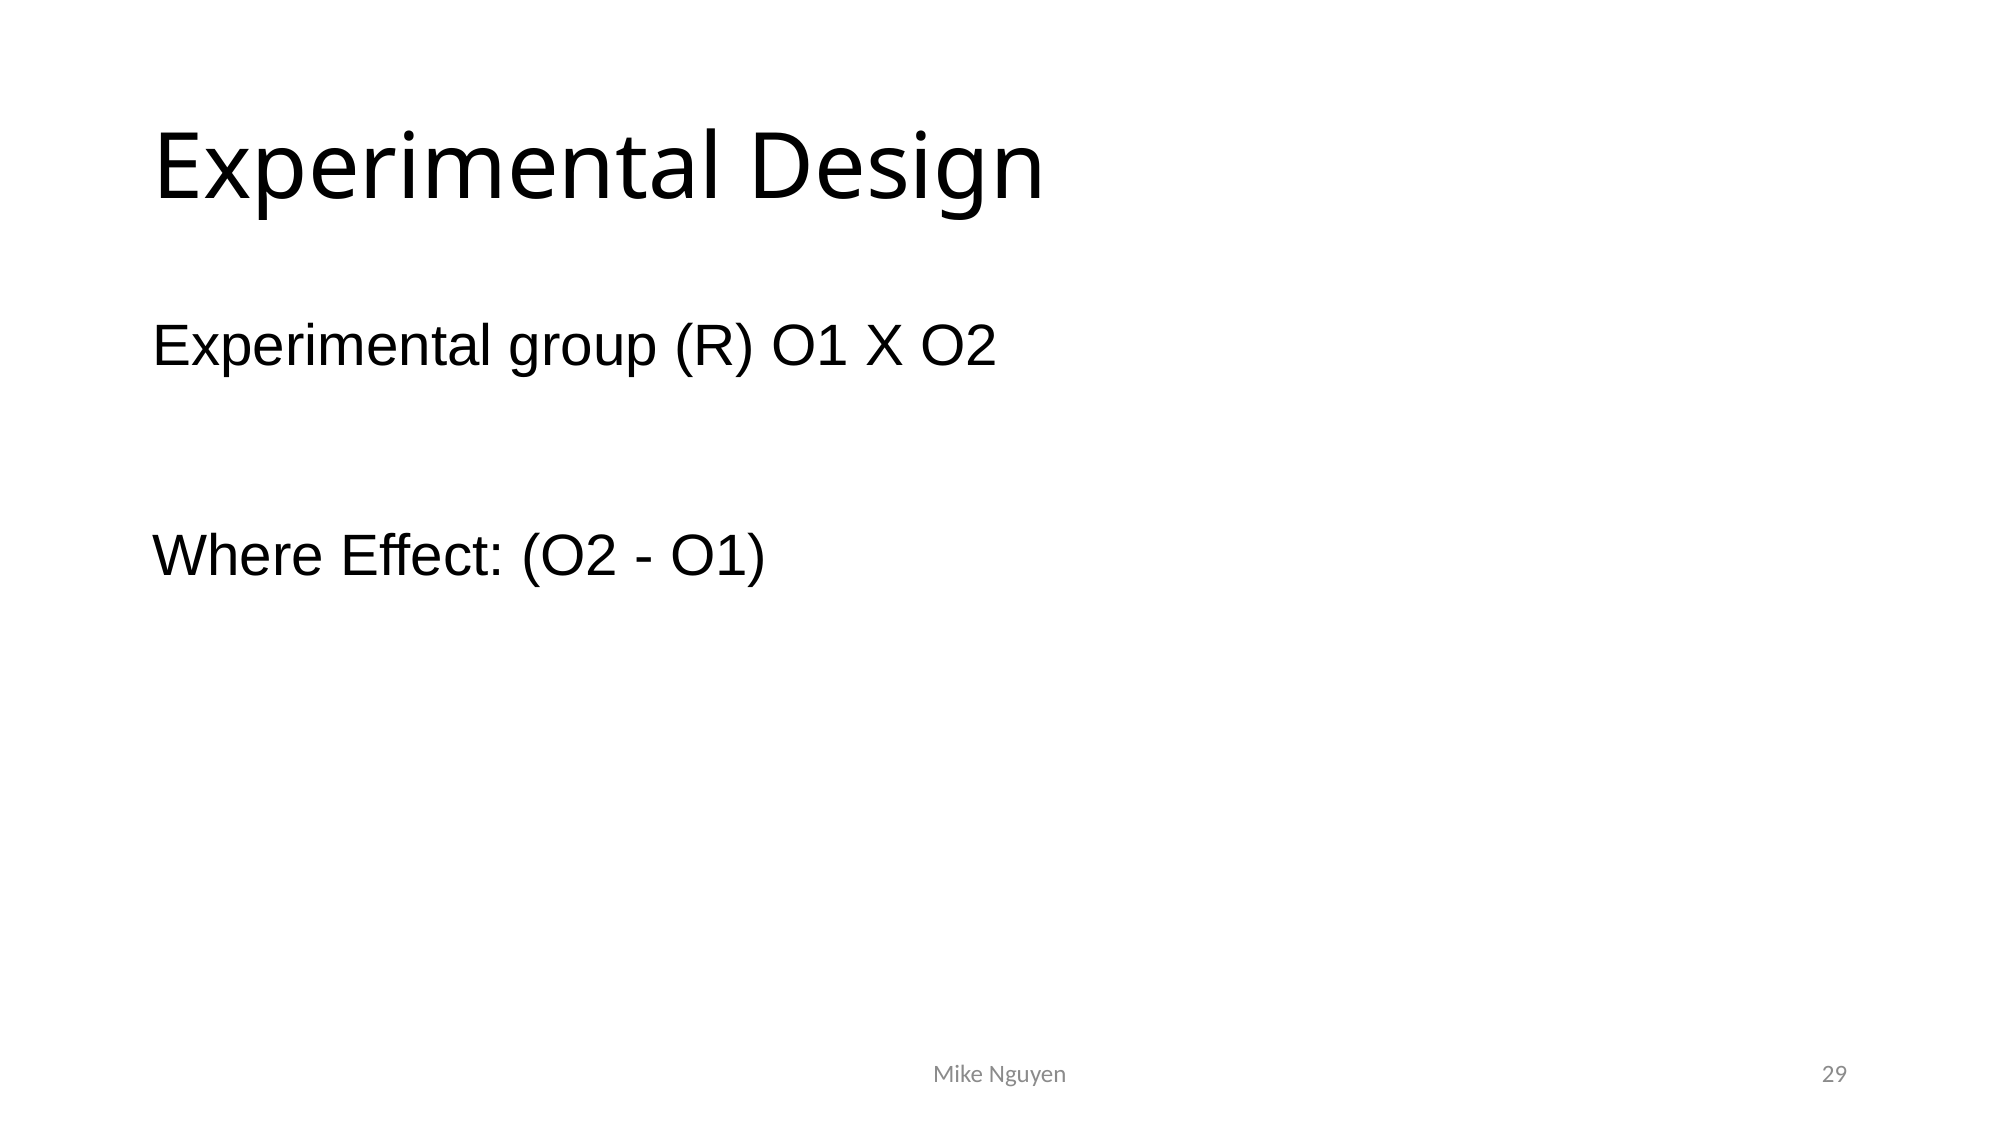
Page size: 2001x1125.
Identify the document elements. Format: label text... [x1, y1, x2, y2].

title Experimental Design [137, 59, 1863, 278]
list Experimental group (R) O1 X O2 Where Effect: (O2 - O1) [137, 299, 1863, 1014]
footer Mike Nguyen [662, 1042, 1338, 1103]
slide_number 29 [1412, 1042, 1863, 1103]
